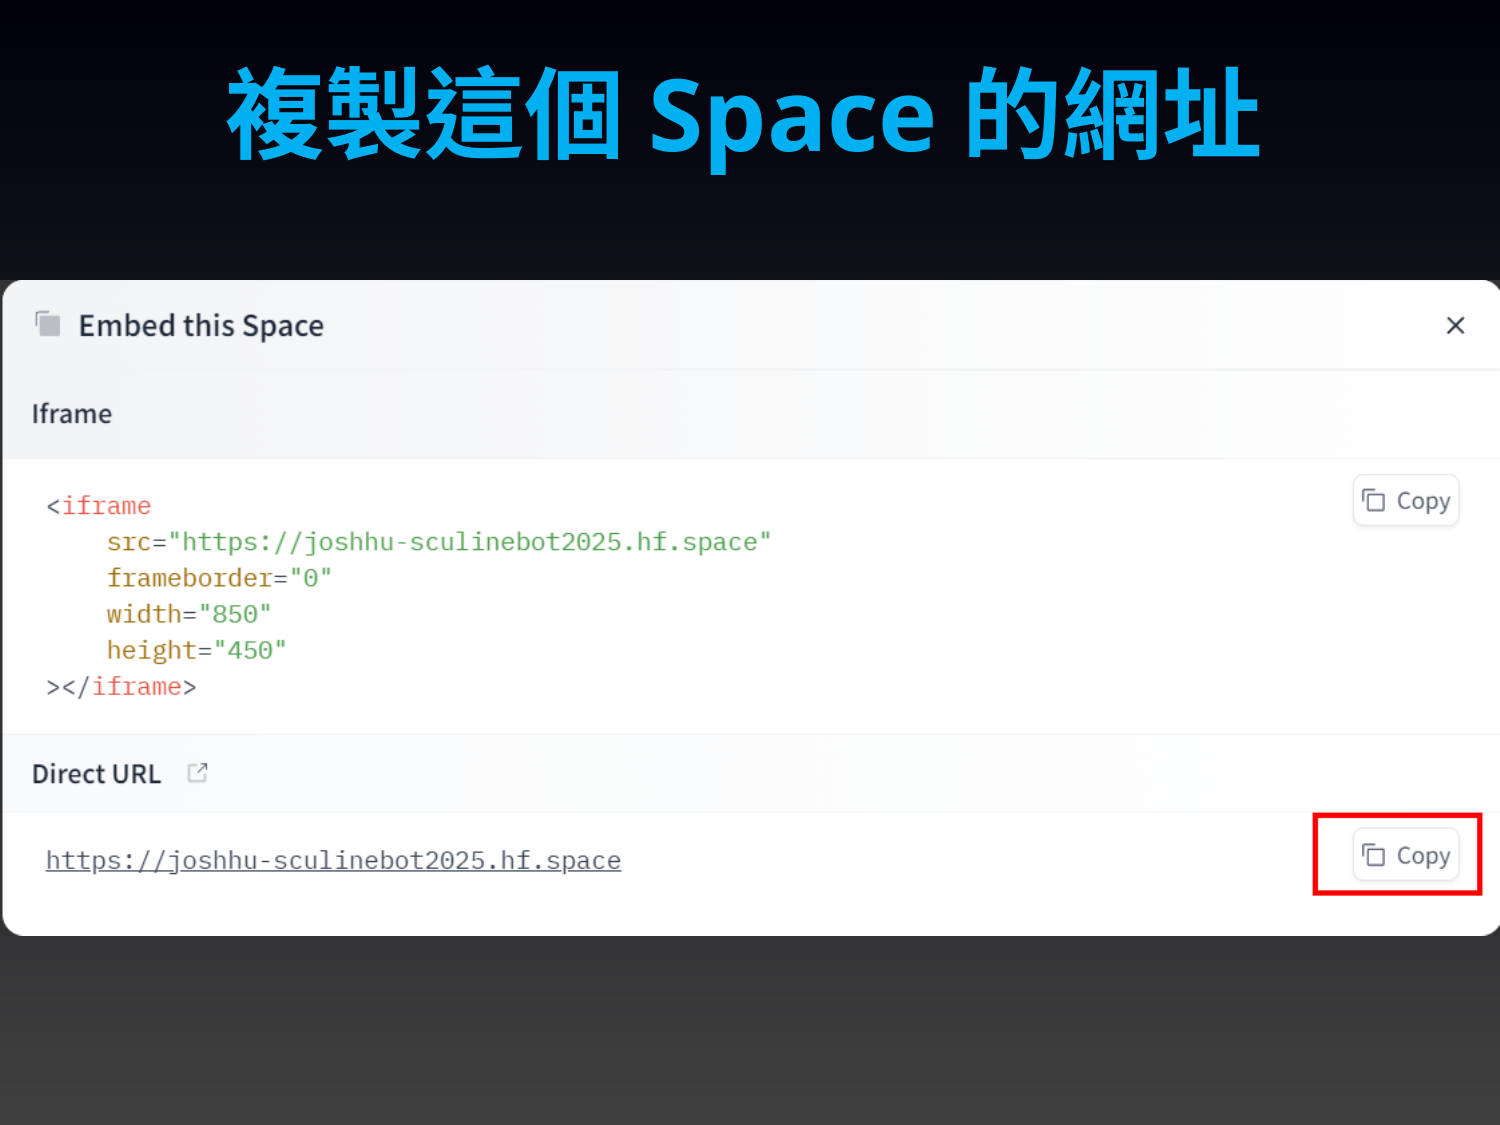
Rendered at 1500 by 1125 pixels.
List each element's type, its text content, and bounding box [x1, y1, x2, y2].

text_box 複製這個Space的網址 [210, 24, 1362, 187]
picture [0, 279, 1500, 936]
